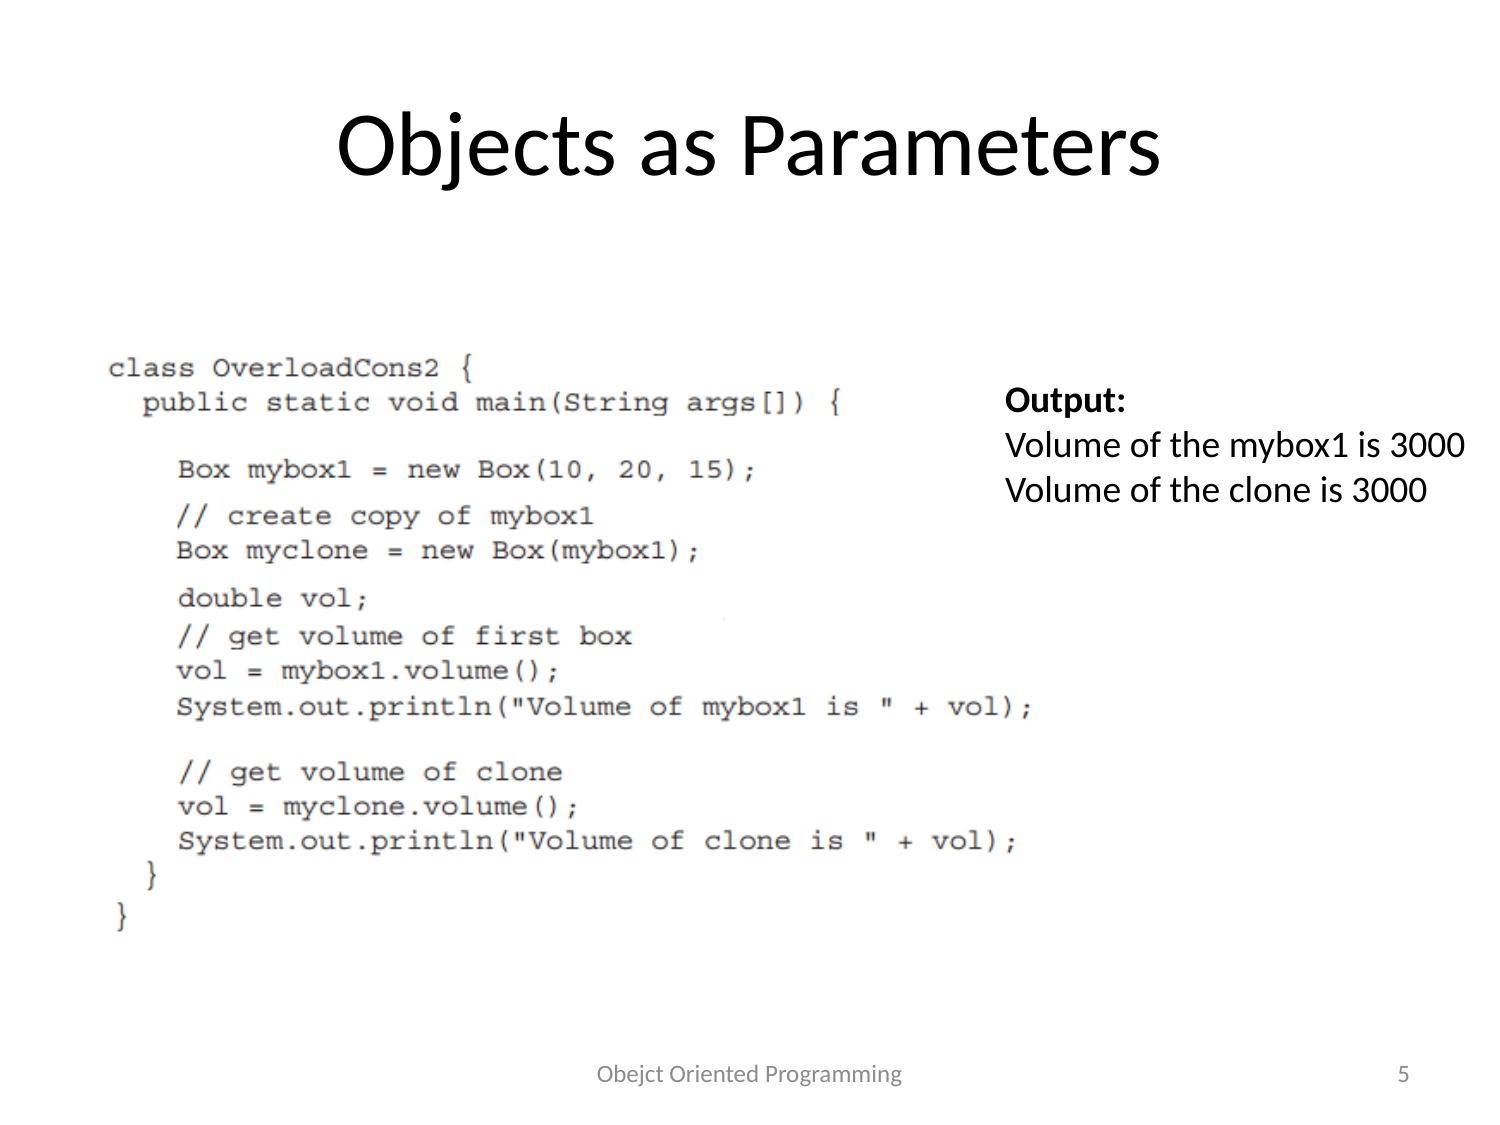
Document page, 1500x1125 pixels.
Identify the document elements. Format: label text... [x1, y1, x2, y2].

text_box Output: Volume of the mybox1 is 3000 Volume of the clone is 3000 [1041, 367, 1481, 518]
title Objects as Parameters [75, 45, 1425, 233]
picture [99, 337, 1038, 937]
slide_number 5 [1074, 1042, 1425, 1103]
footer Obejct Oriented Programming [512, 1042, 988, 1103]
